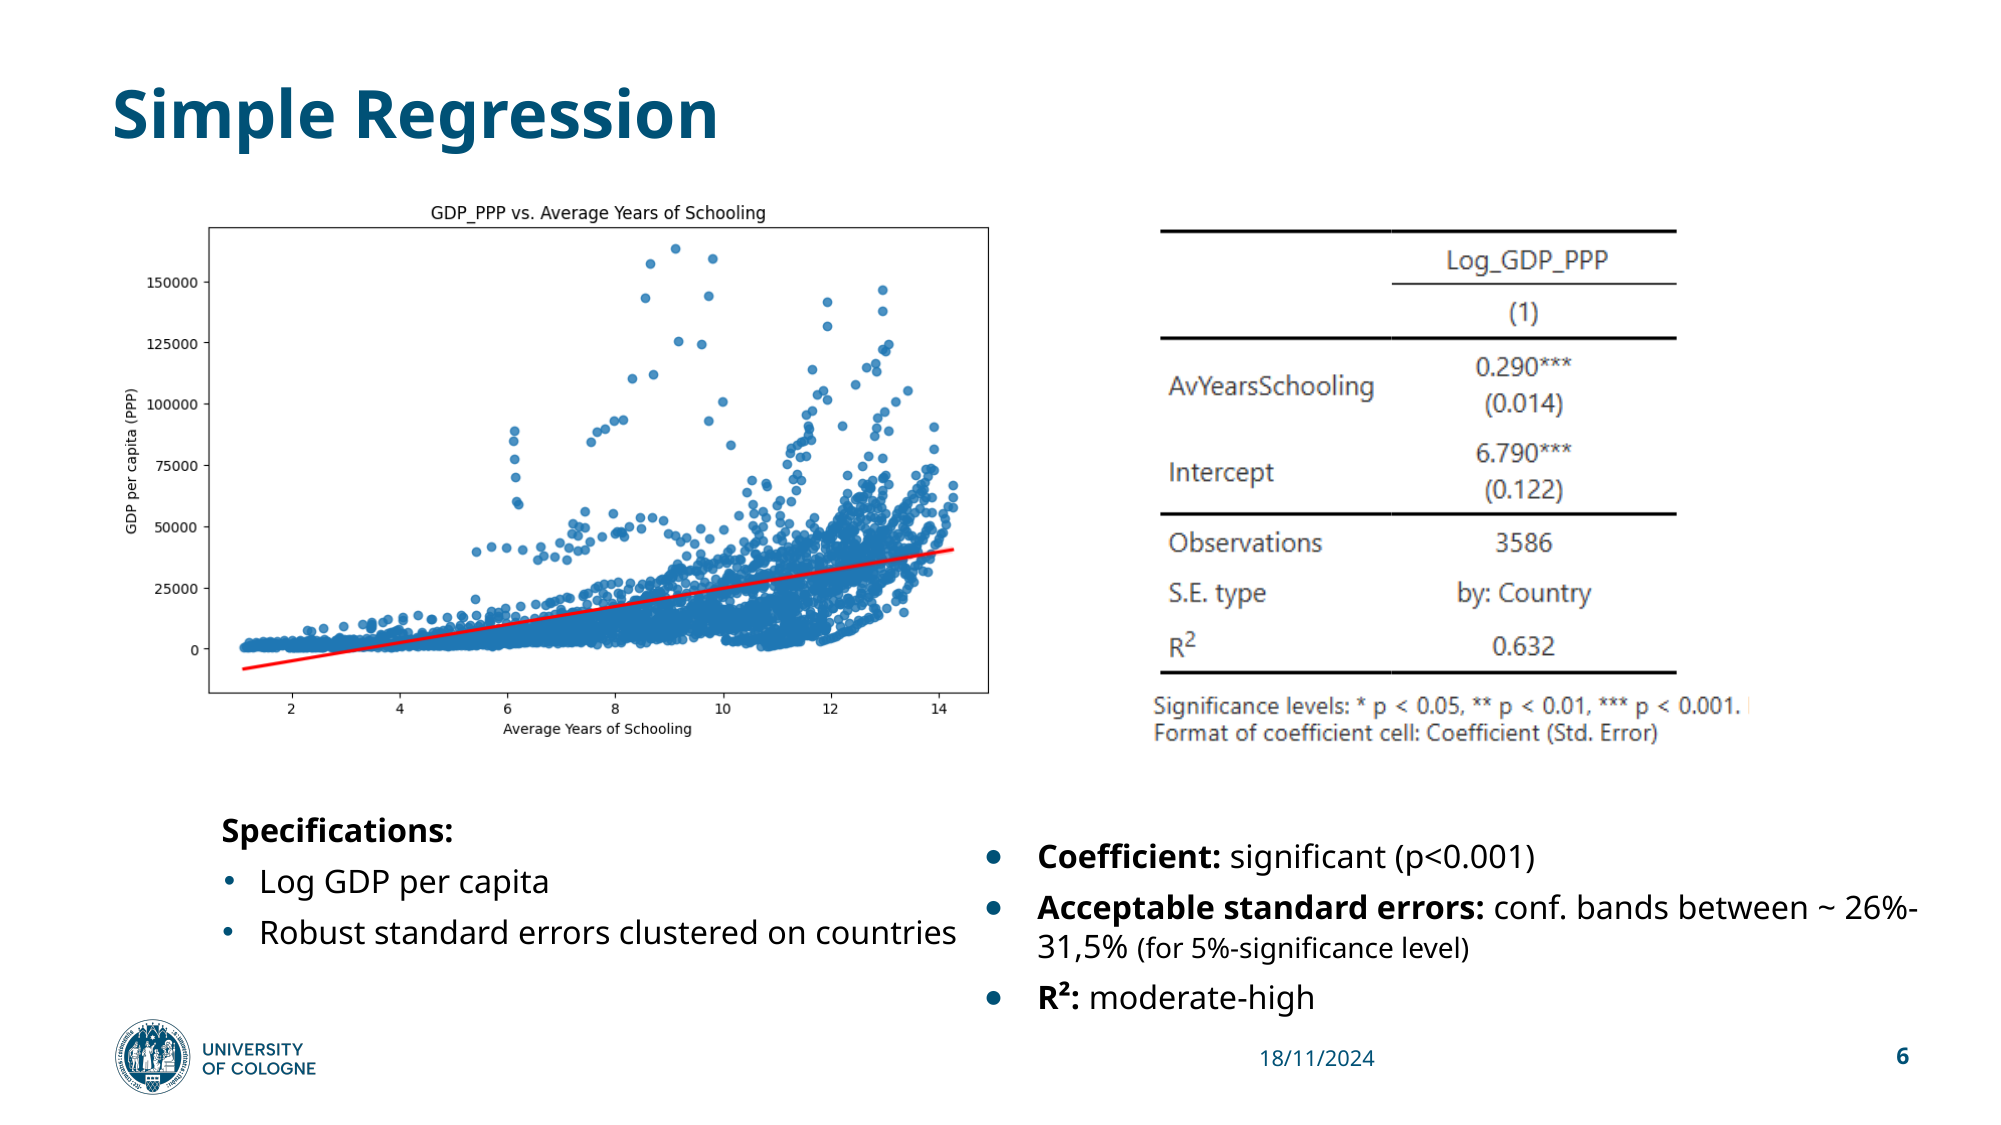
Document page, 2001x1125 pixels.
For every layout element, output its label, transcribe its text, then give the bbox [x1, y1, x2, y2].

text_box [1134, 211, 1750, 767]
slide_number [1259, 1037, 1459, 1078]
list Coefficient: significant (p<0.001) Acceptable standard errors: conf. bands between ~ 26%-31,5% (for 5%-significance level) R²: moderate-high [962, 785, 2000, 1034]
title Simple Regression [112, 80, 1910, 280]
slide_number 6 [1459, 1037, 1910, 1078]
list Specifications: Log GDP per capita Robust standard errors clustered on countries [221, 809, 962, 1010]
picture [102, 1007, 328, 1107]
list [116, 196, 1001, 753]
